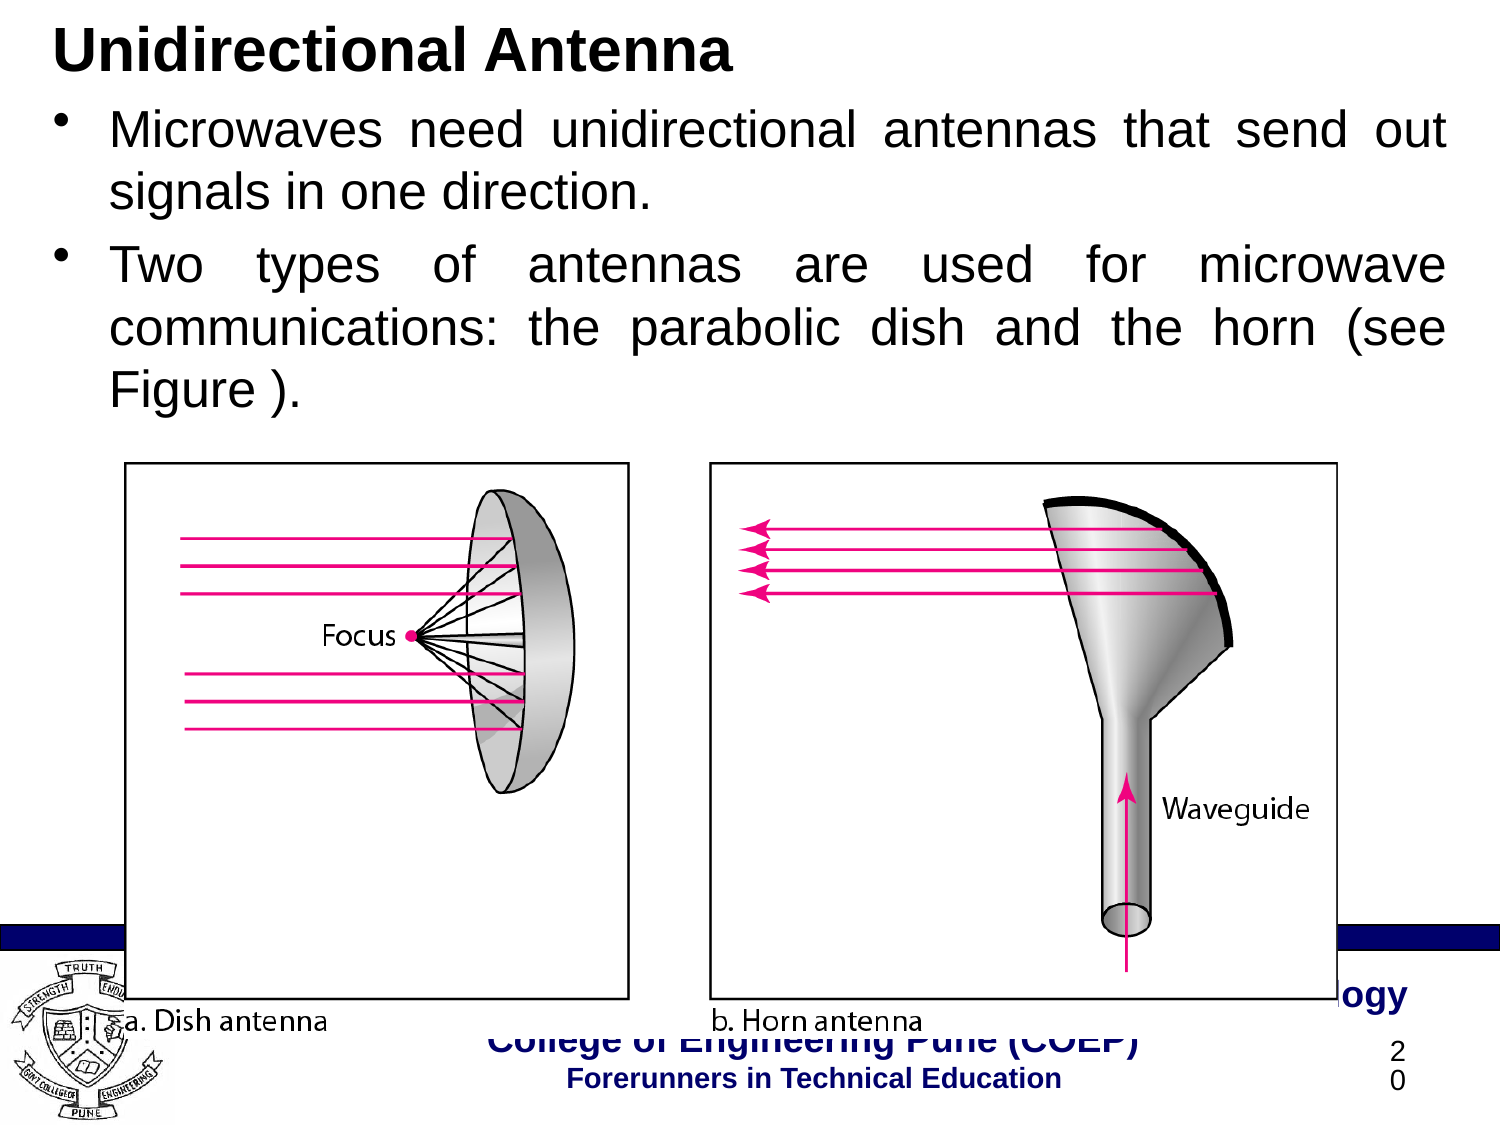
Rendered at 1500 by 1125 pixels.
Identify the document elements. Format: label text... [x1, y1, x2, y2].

text_box 20 [1374, 1024, 1425, 1088]
text_box [0, 924, 119, 950]
text_box [1342, 924, 1500, 950]
picture [0, 462, 1338, 1125]
list Microwaves need unidirectional antennas that send out signals in one direction. Two types of antennas are used for microwave communications: the parabolic dish and the horn (see Figure ). [37, 87, 1463, 901]
title Unidirectional Antenna [37, 12, 1426, 81]
